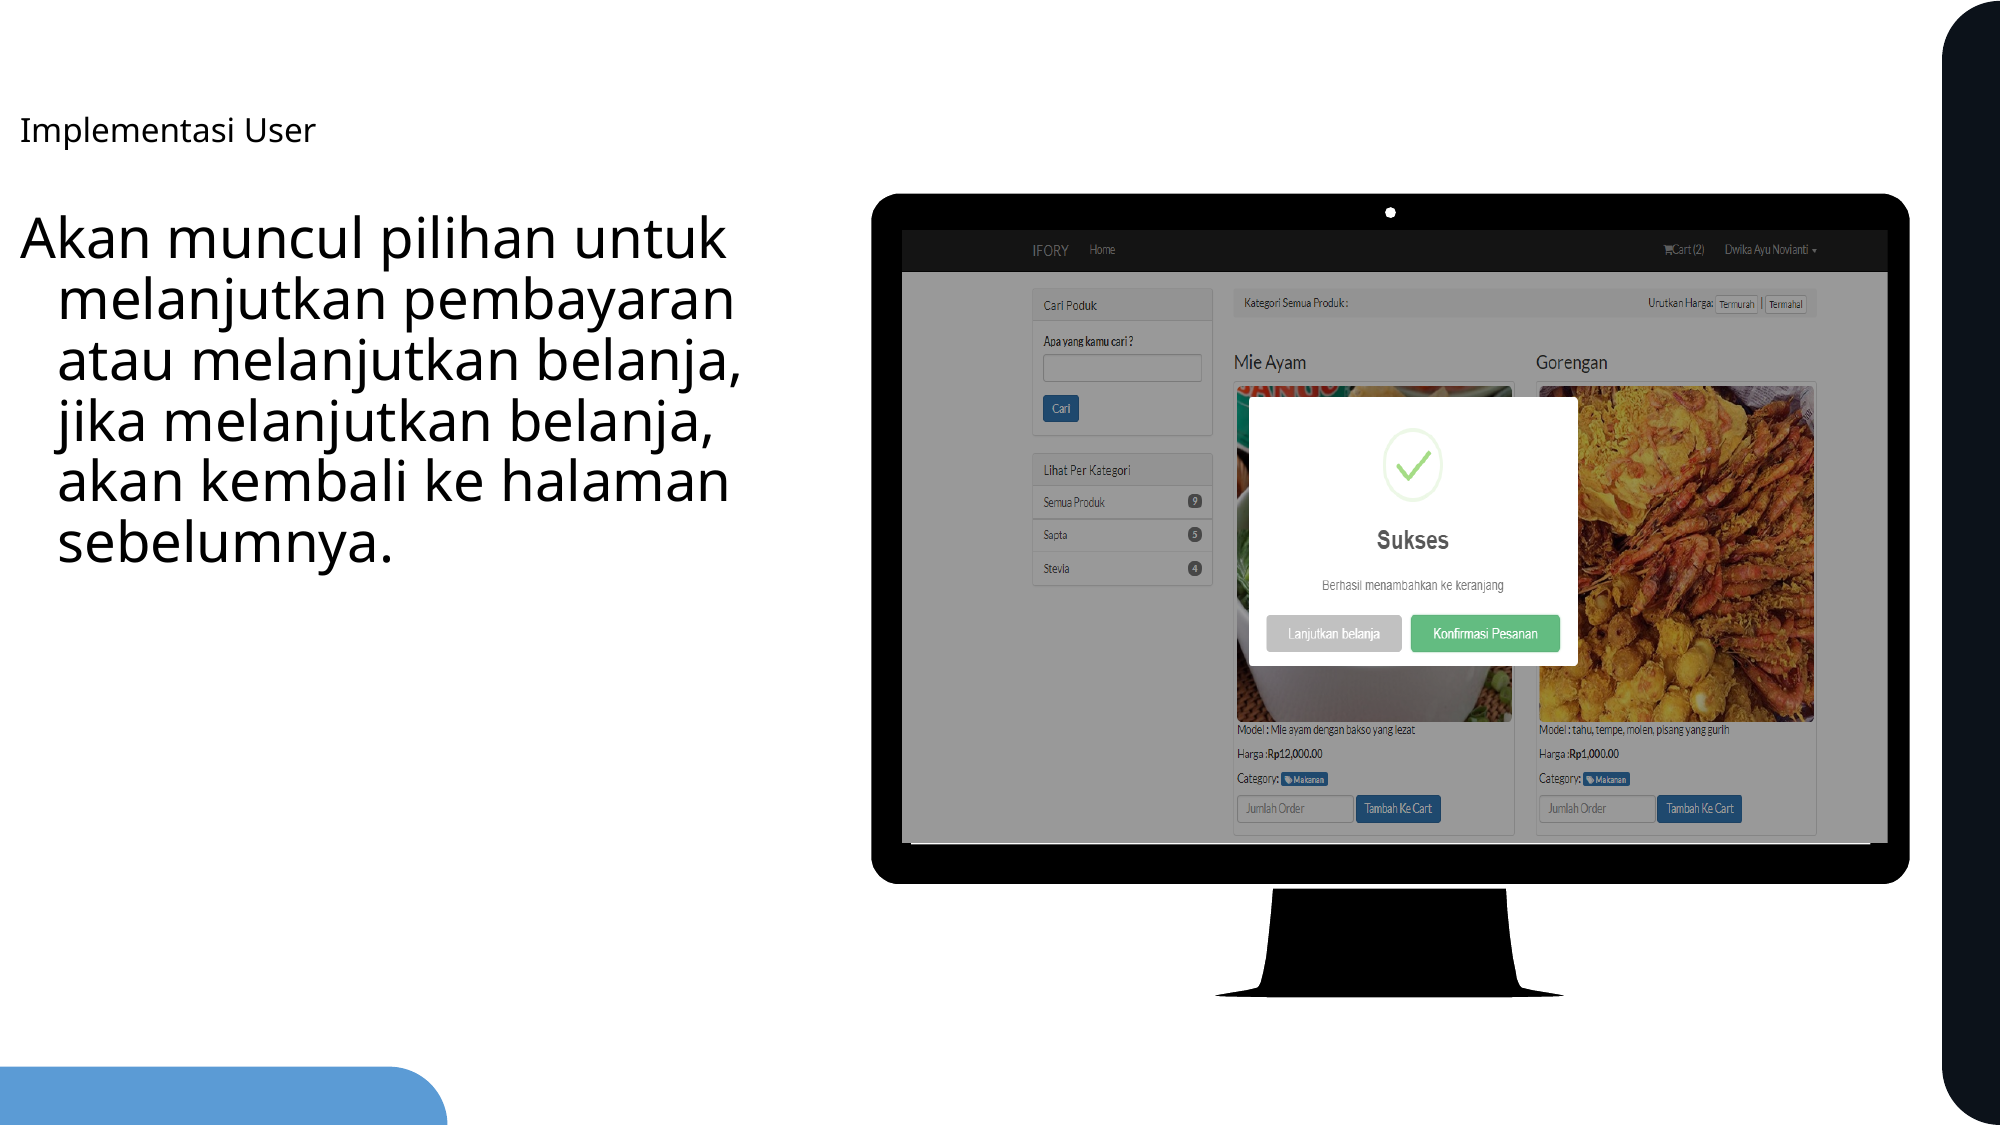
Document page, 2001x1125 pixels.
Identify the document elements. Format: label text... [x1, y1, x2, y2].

text_box [0, 1065, 449, 1125]
text_box [868, 190, 1913, 1005]
picture [902, 230, 1888, 843]
list Implementasi User Akan muncul pilihan untuk melanjutkan pembayaran atau melanjutkan belanja, jika melanjutkan belanja, akan kembali ke halaman sebelumnya. [0, 93, 770, 1018]
text_box [1941, 0, 2000, 1125]
